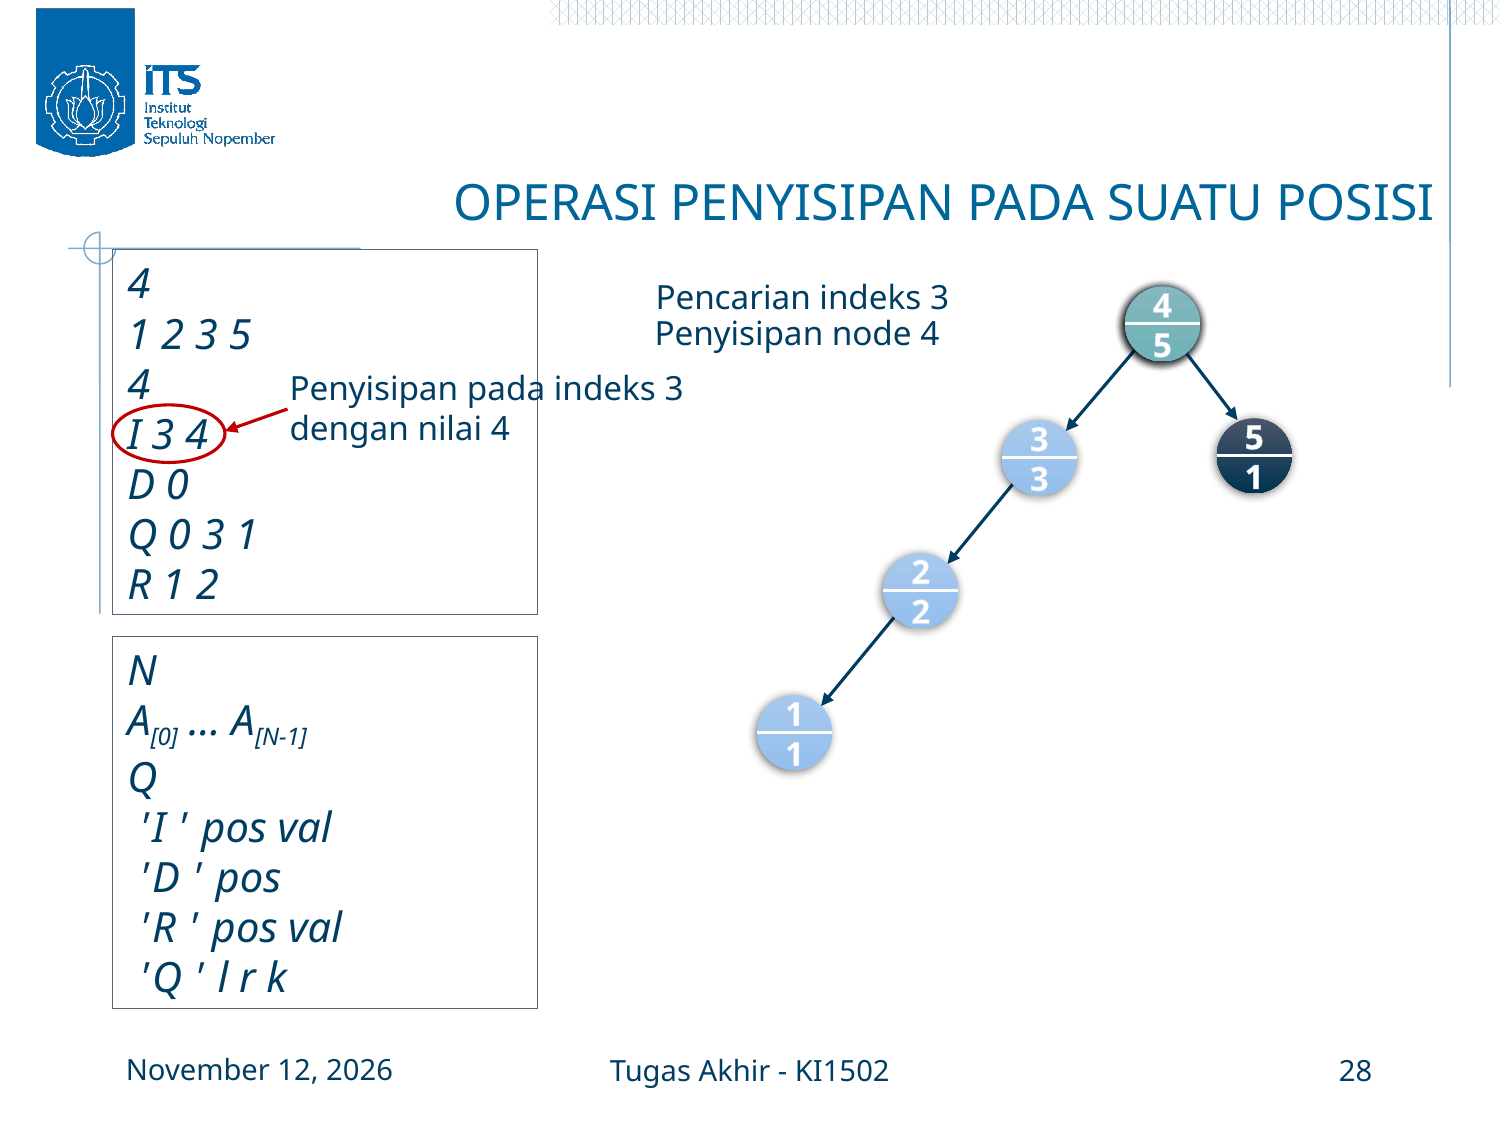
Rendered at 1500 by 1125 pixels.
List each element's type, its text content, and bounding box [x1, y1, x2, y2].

text_box OPERASI PENYISIPAN PADA SUATU POSISI [174, 50, 1450, 238]
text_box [1001, 420, 1077, 496]
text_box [947, 484, 1013, 565]
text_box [1065, 348, 1136, 432]
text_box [1186, 353, 1238, 421]
text_box 1 1 [757, 694, 832, 731]
text_box 4 1 2 3 5 4 I 3 4 D 0 Q 0 3 1 R 1 2 [112, 249, 538, 359]
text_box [1216, 418, 1292, 494]
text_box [883, 552, 959, 628]
text_box N A[0] … A[N-1] Q 'I' pos val 'D' pos 'R' pos val 'Q' l r k [112, 636, 538, 1009]
footer Tugas Akhir - KI1502 [512, 1025, 988, 1100]
text_box Pencarian indeks 3 [640, 268, 965, 324]
slide_number 28 [1074, 1025, 1388, 1100]
picture [27, 0, 282, 165]
text_box 1 1 [757, 734, 832, 770]
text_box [112, 359, 690, 463]
text_box Penyisipan node 4 [639, 304, 955, 360]
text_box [821, 617, 895, 707]
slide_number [110, 1023, 424, 1099]
text_box 4 1 2 3 5 4 I 3 4 D 0 Q 0 3 1 R 1 2 [112, 463, 538, 615]
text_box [1124, 286, 1200, 362]
